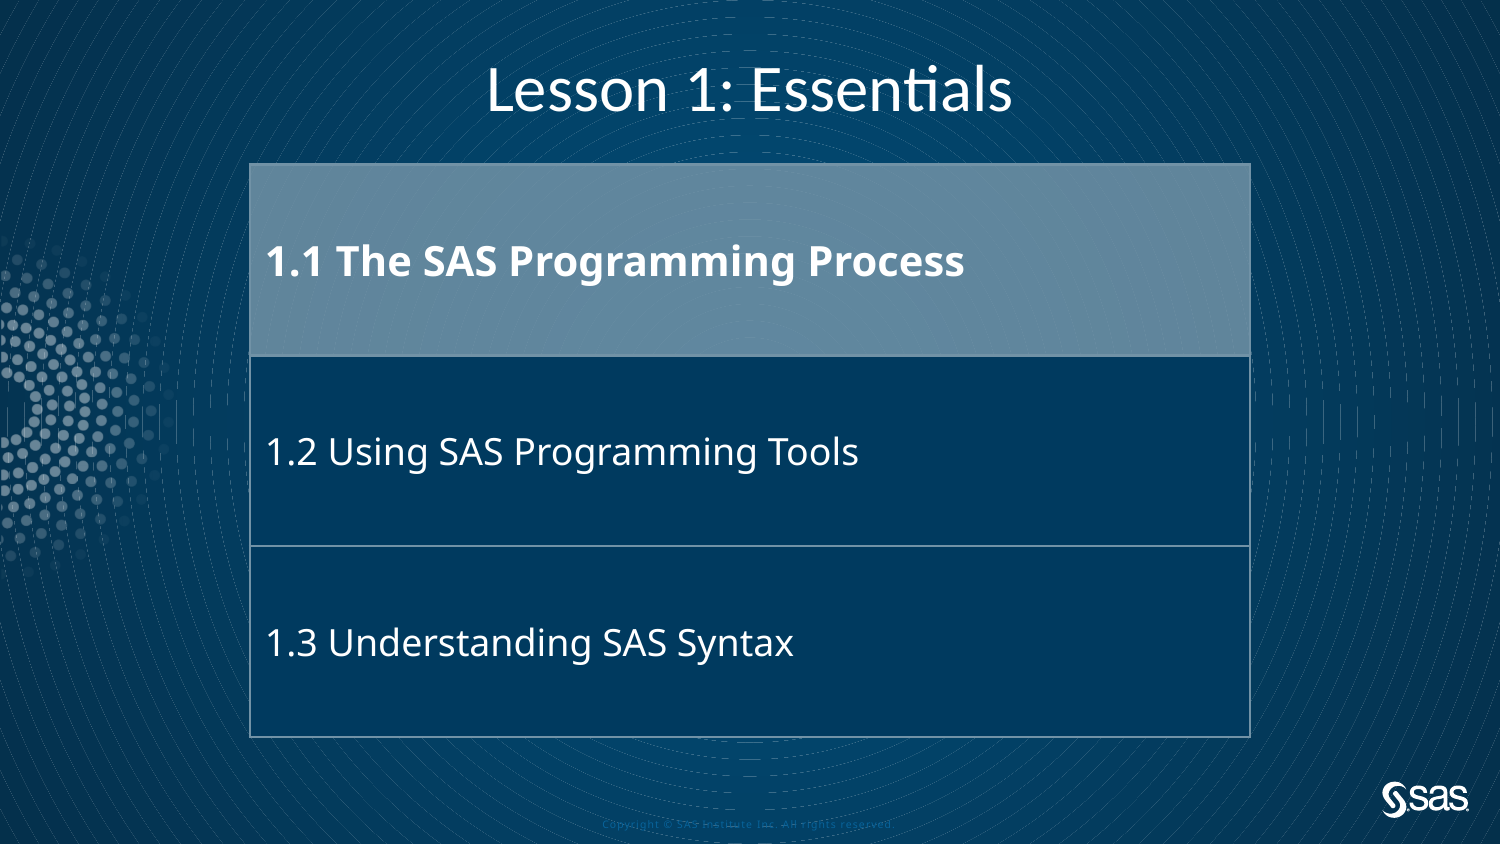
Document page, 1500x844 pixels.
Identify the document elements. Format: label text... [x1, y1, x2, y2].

table_header 1.1 The SAS Programming Process [251, 166, 1249, 354]
picture [2, 235, 183, 581]
table_cell 1.3 Understanding SAS Syntax [251, 547, 1249, 736]
table_cell 1.2 Using SAS Programming Tools [251, 357, 1249, 545]
title Lesson 1: Essentials [0, 43, 1500, 125]
